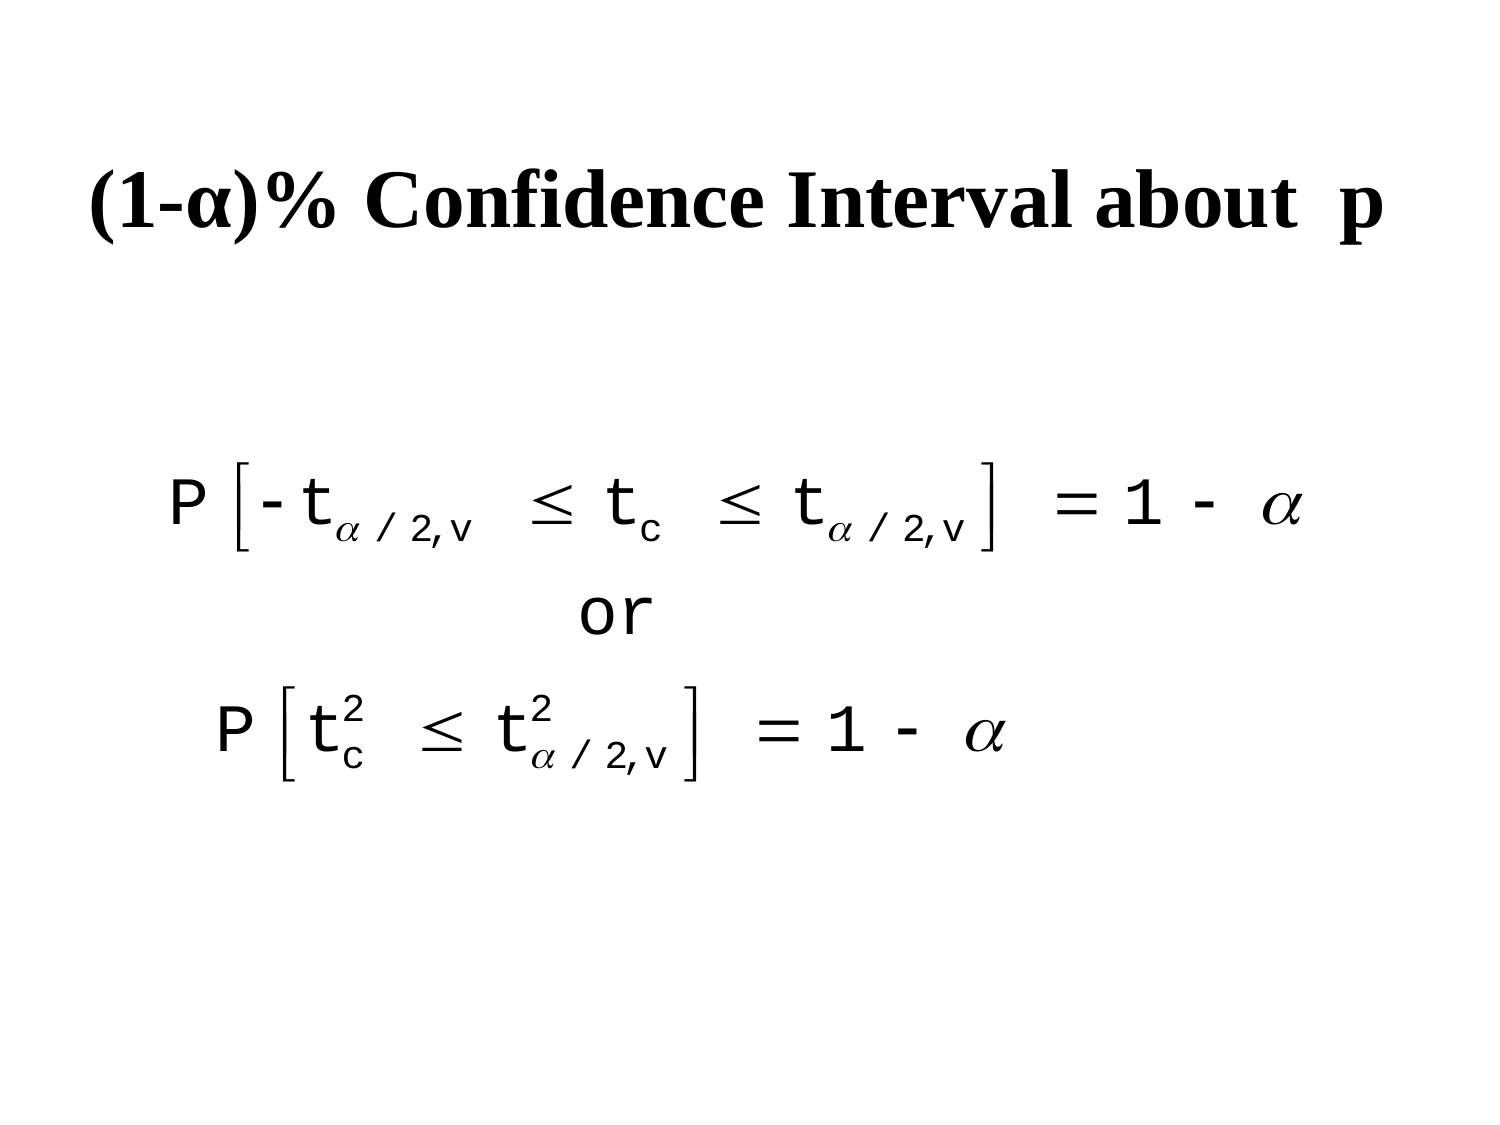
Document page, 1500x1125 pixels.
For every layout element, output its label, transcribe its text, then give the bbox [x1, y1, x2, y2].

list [162, 449, 1363, 795]
title (1-α)% Confidence Interval about p [37, 99, 1438, 288]
